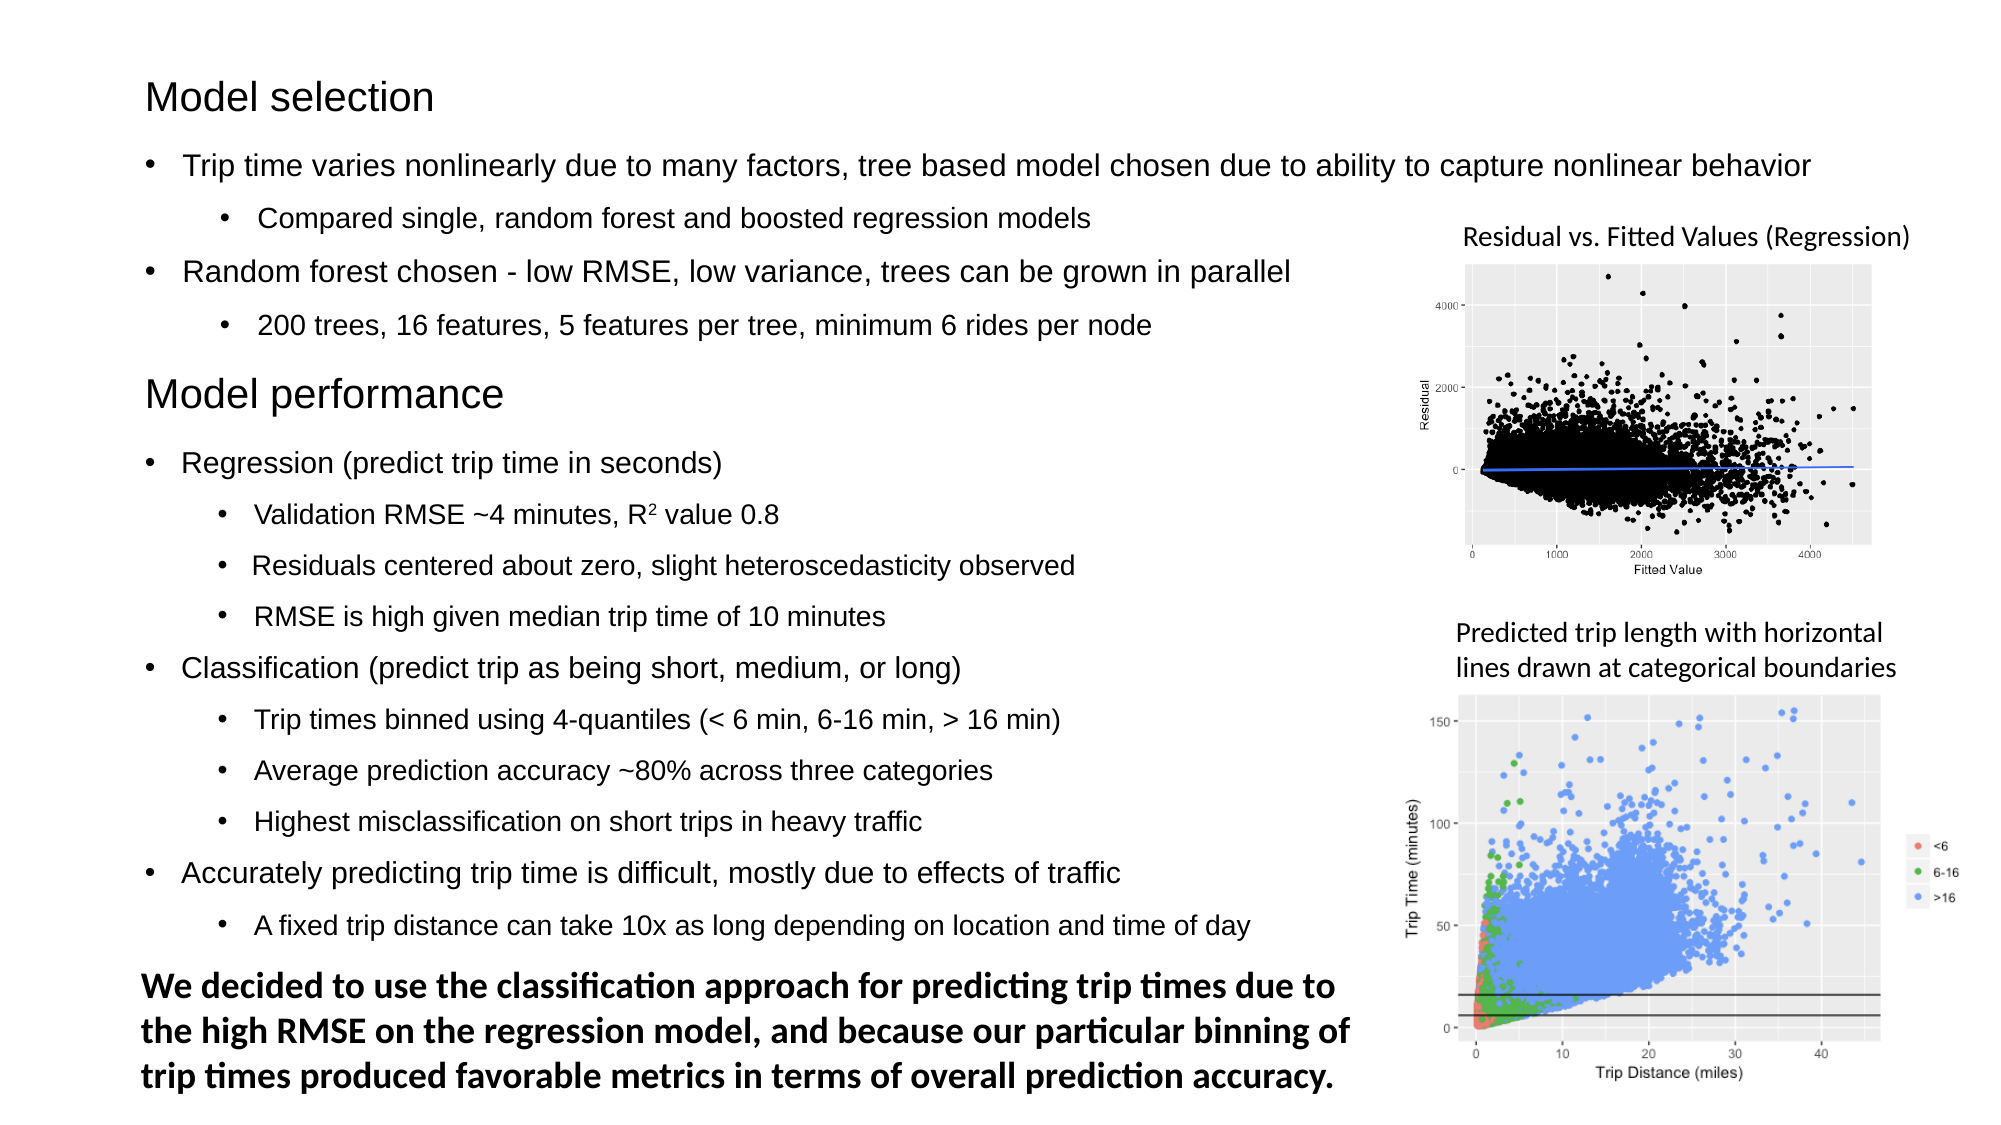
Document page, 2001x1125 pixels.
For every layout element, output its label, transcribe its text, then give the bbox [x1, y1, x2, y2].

text_box Model performance [137, 364, 584, 426]
text_box Residual vs. Fitted Values (Regression) [1455, 209, 1919, 260]
picture [1398, 686, 1976, 1089]
list Trip time varies nonlinearly due to many factors, tree based model chosen due to ability to capture nonlinear behavior Compared single, random forest and boosted regression models Random forest chosen - low RMSE, low variance, trees can be grown in parallel 200 trees, 16 features, 5 features per tree, minimum 6 rides per node [136, 141, 1863, 351]
text_box Predicted trip length with horizontal lines drawn at categorical boundaries [1448, 605, 1906, 686]
picture [1413, 257, 1878, 581]
title Model selection [136, 37, 1863, 141]
text_box We decided to use the classification approach for predicting trip times due to the high RMSE on the regression model, and because our particular binning of trip times produced favorable metrics in terms of overall prediction accuracy. [133, 953, 1388, 1104]
text_box Regression (predict trip time in seconds) Validation RMSE ~4 minutes, R2 value 0.8 Residuals centered about zero, slight heteroscedasticity observed RMSE is high given median trip time of 10 minutes Classification (predict trip as being short, medium, or long) Trip times binned using 4-quantiles (< 6 min, 6-16 min, > 16 min) Average prediction accuracy ~80% across three categories Highest misclassification on short trips in heavy traffic Accurately predicting trip time is difficult, mostly due to effects of traffic A fixed trip distance can take 10x as long depending on location and time of day [137, 439, 1384, 953]
